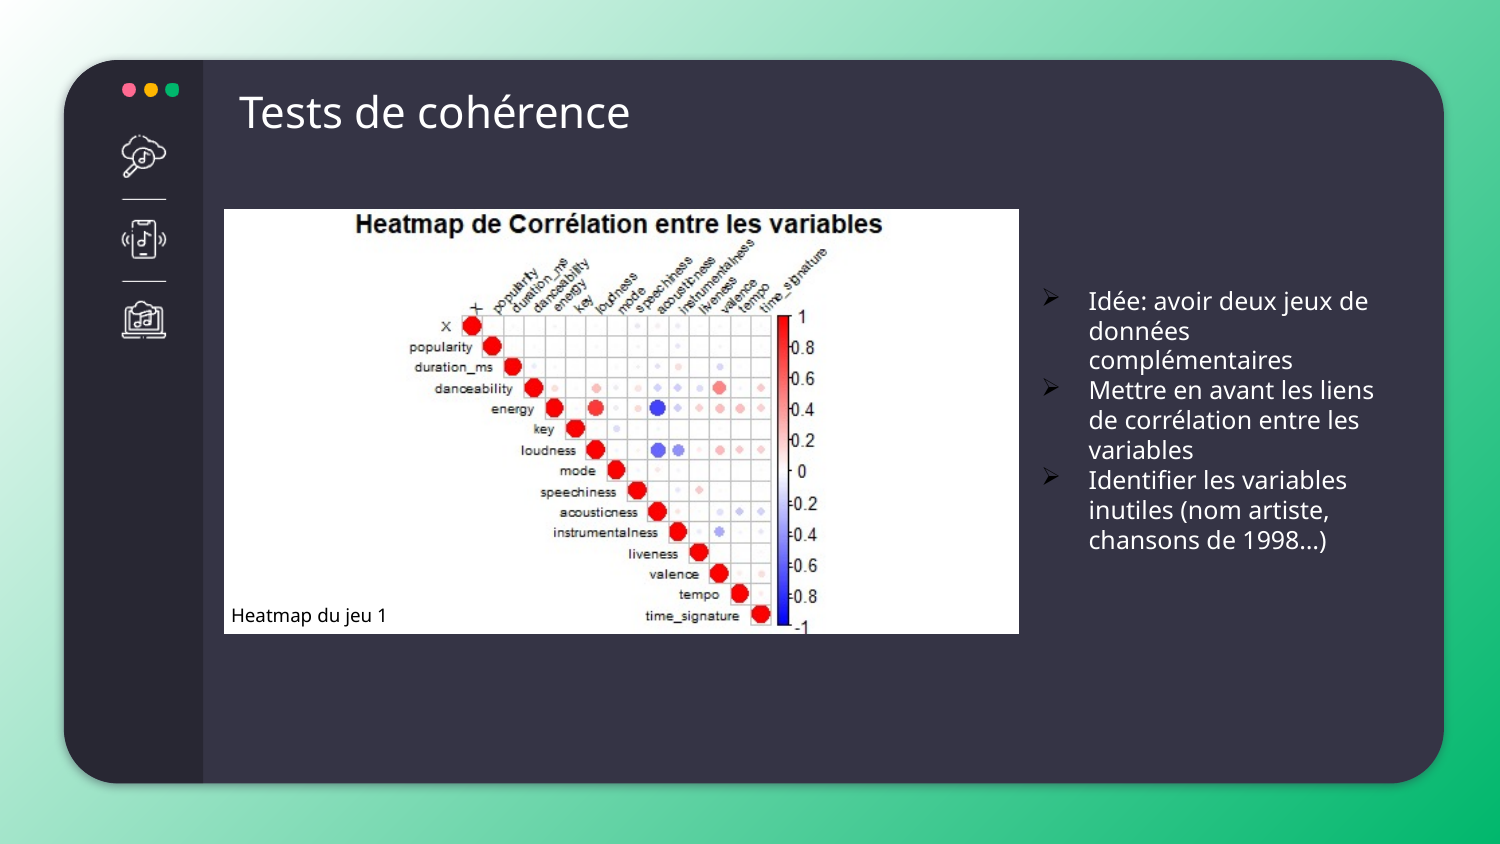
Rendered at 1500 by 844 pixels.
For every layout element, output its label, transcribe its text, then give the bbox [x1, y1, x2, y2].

title Tests de cohérence [224, 84, 1279, 185]
picture [224, 209, 1019, 634]
text_box Idée: avoir deux jeux de données complémentaires Mettre en avant les liens de corrélation entre les variables Identifier les variables inutiles (nom artiste, chansons de 1998…) [1026, 277, 1407, 592]
picture [102, 66, 195, 365]
